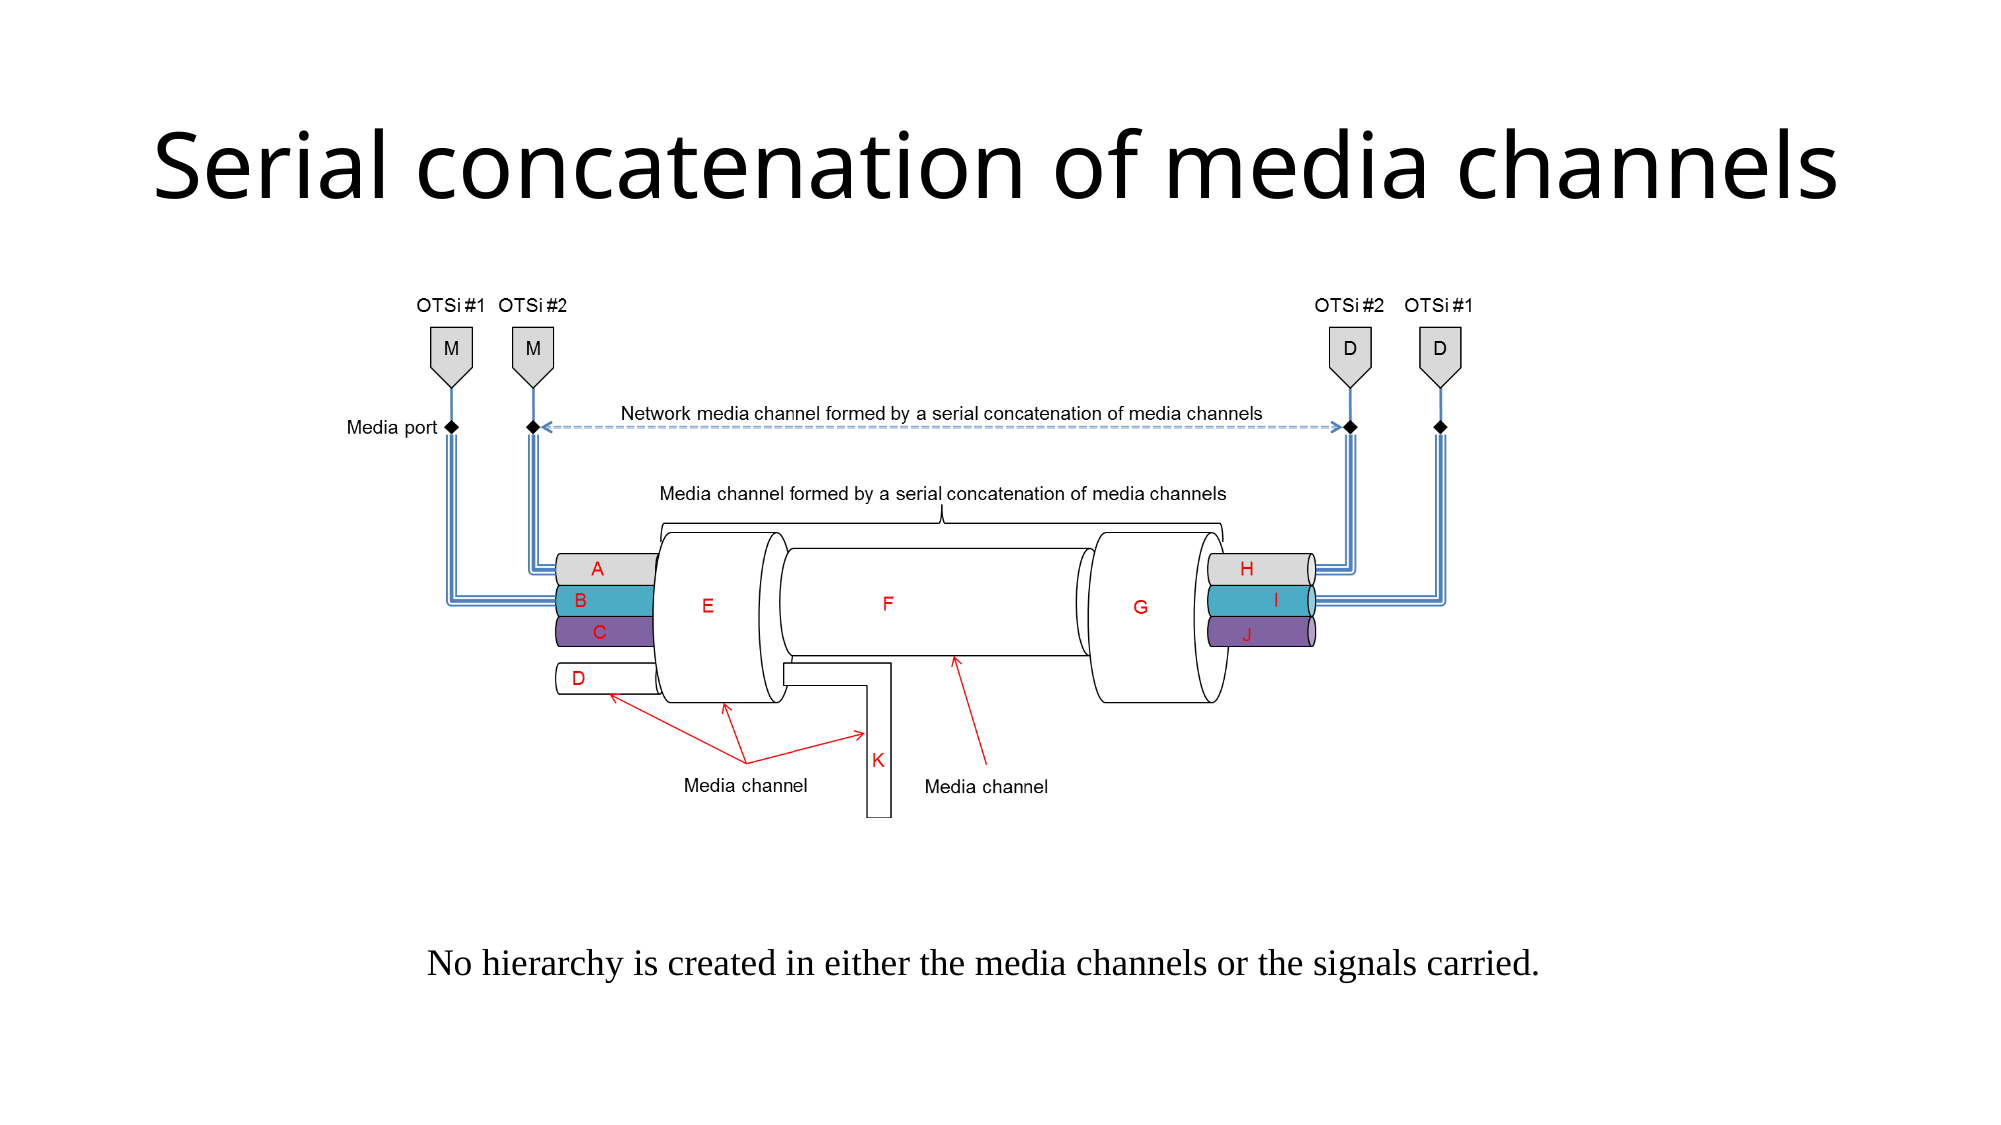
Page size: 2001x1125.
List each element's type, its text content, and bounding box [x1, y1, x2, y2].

title Serial concatenation of media channels [137, 59, 1863, 278]
text_box No hierarchy is created in either the media channels or the signals carried. [412, 930, 1588, 991]
picture [333, 283, 1485, 818]
